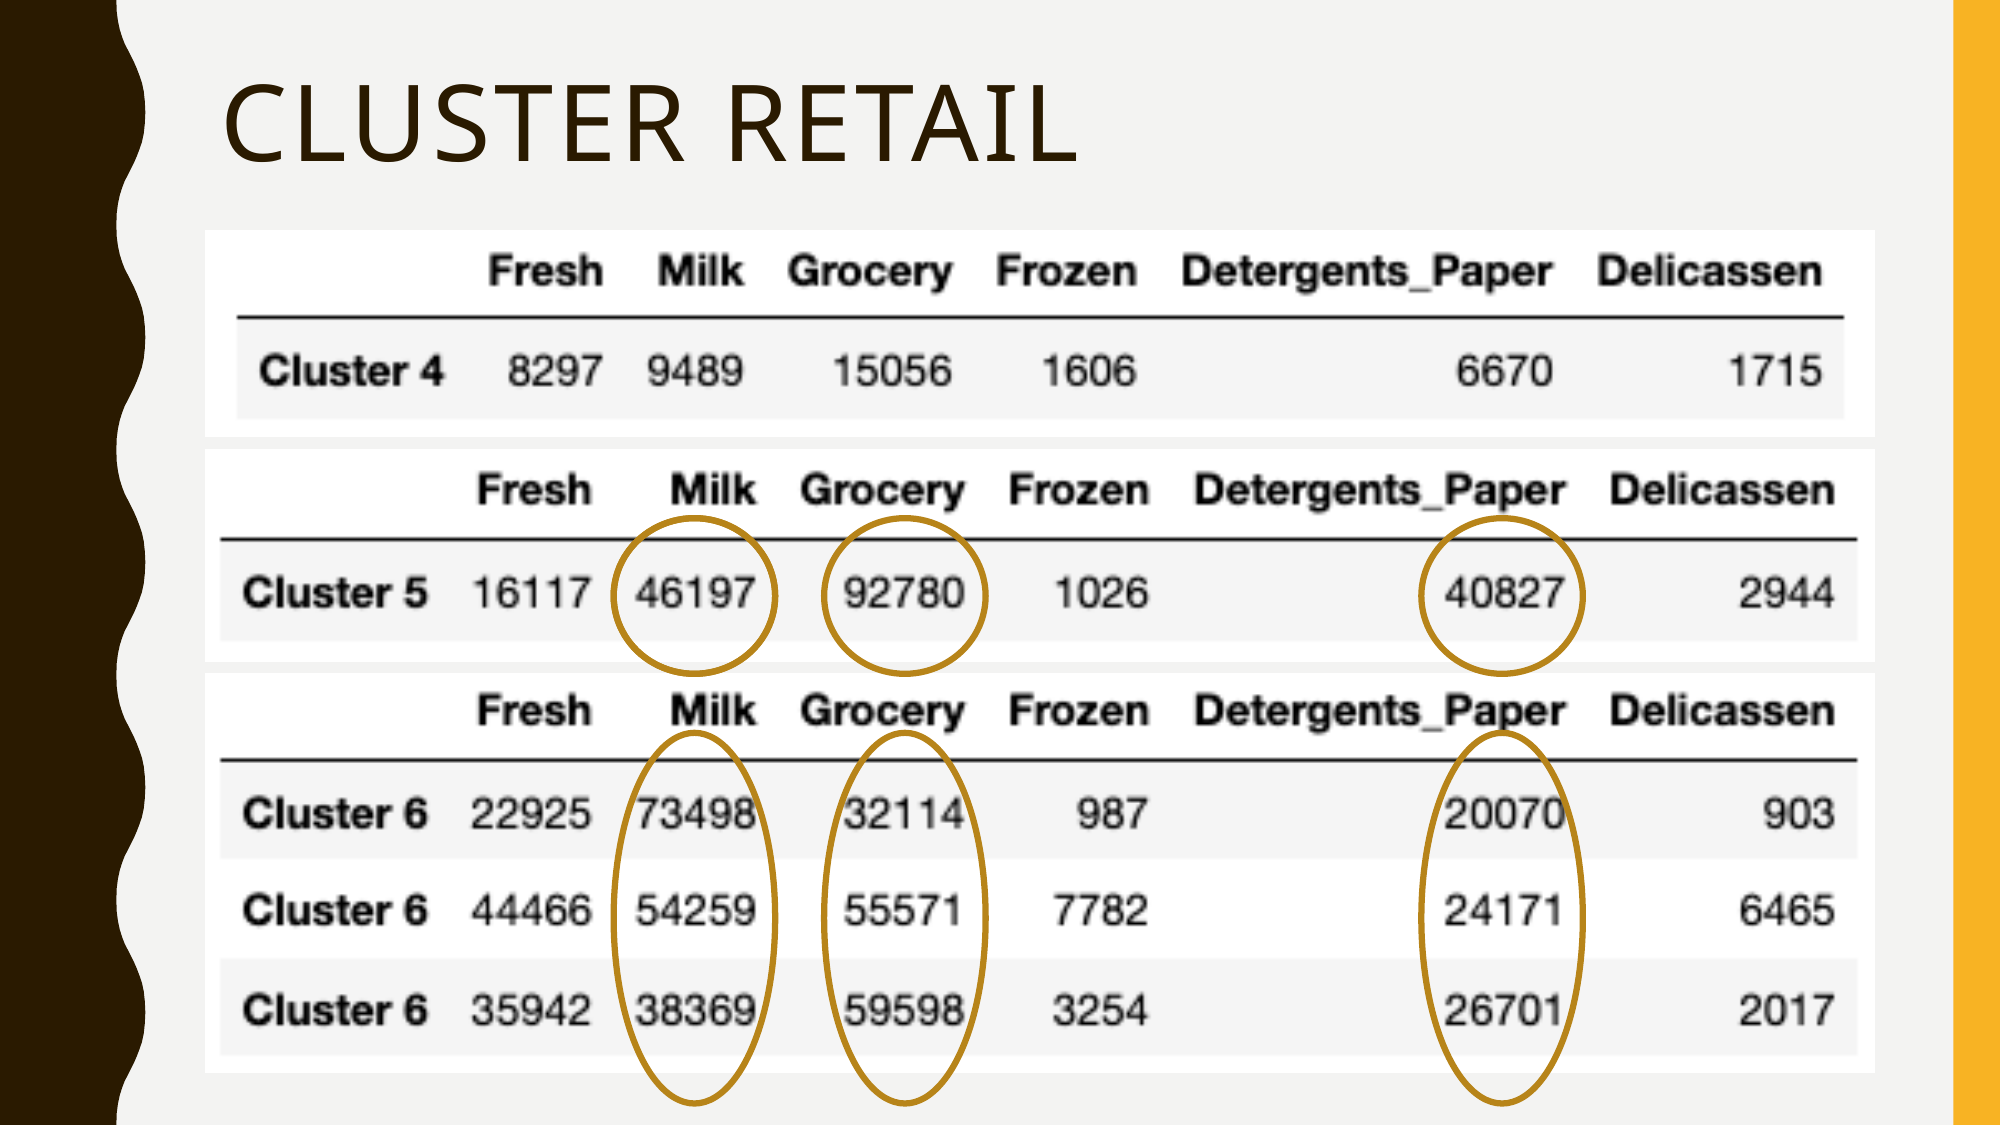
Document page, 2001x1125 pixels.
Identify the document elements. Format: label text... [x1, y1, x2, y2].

picture [205, 673, 1875, 1073]
text_box [649, 662, 740, 673]
text_box [648, 1073, 740, 1105]
text_box [859, 1073, 951, 1105]
text_box [1456, 1073, 1548, 1105]
text_box [1457, 662, 1547, 673]
picture [205, 230, 1875, 437]
picture [205, 449, 1875, 662]
text_box [860, 662, 950, 673]
title Cluster Retail [205, 62, 1875, 230]
